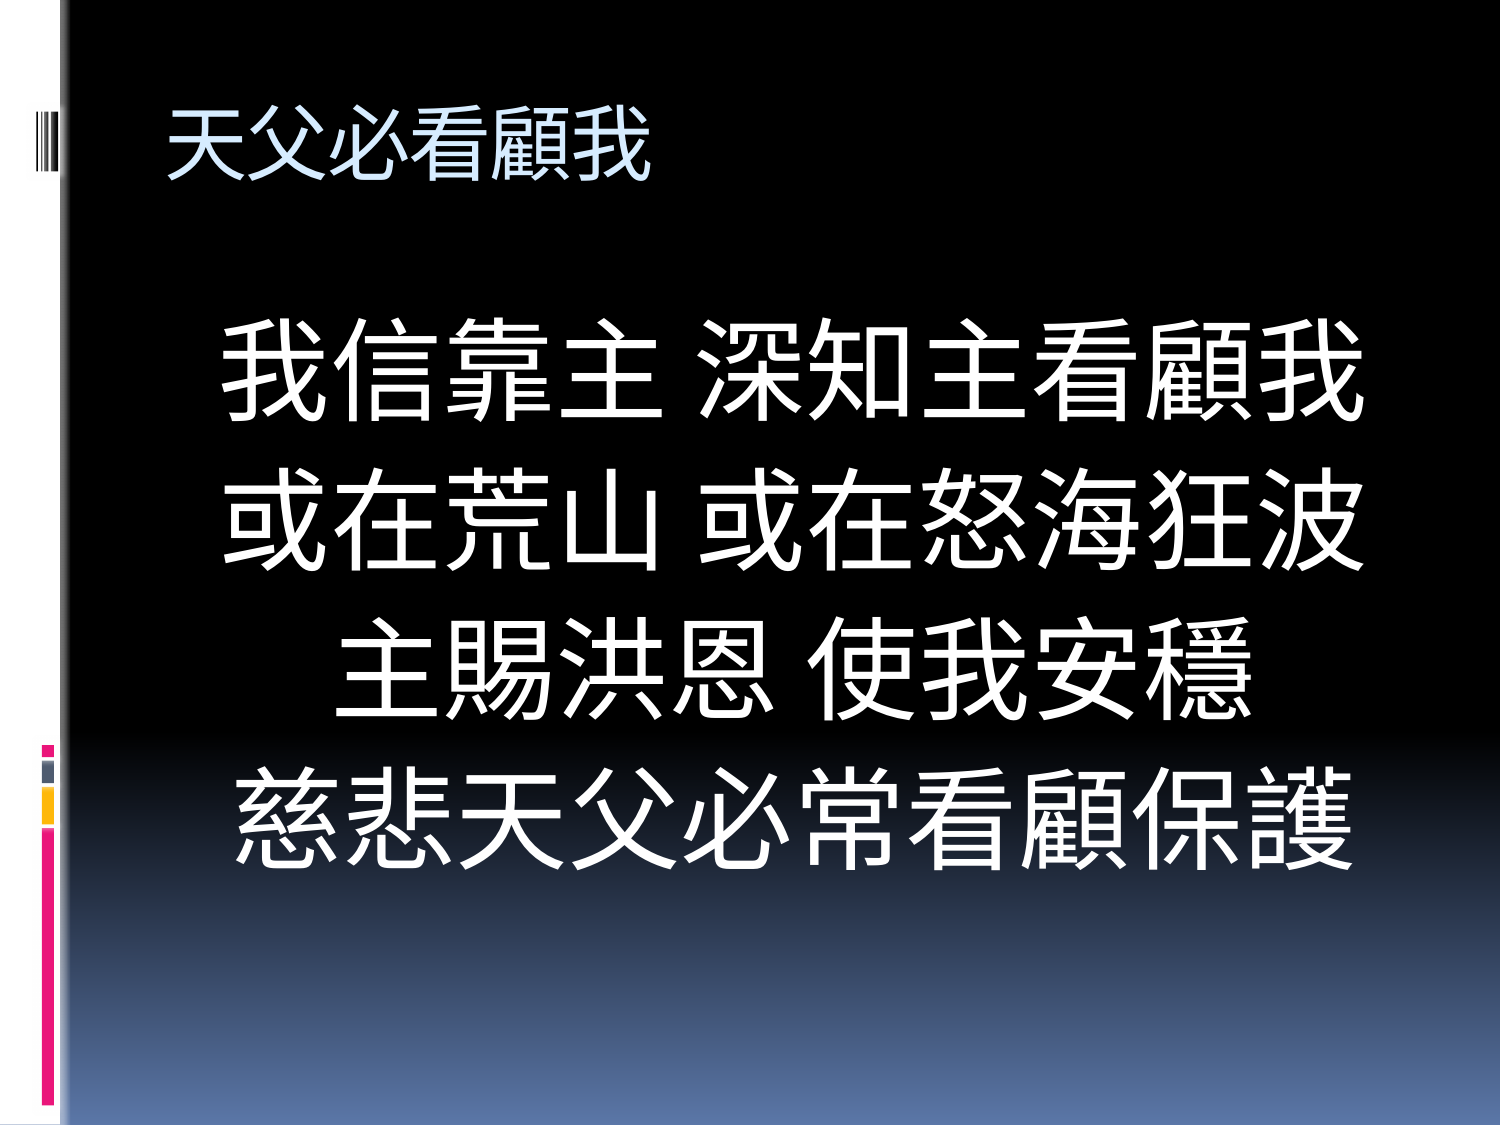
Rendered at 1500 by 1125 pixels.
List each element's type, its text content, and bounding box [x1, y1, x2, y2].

title 天父必看顧我 [150, 83, 1425, 234]
list 我信靠主 深知主看顧我 或在荒山 或在怒海狂波 主賜洪恩 使我安穩 慈悲天父必常看顧保護 [150, 292, 1425, 1043]
